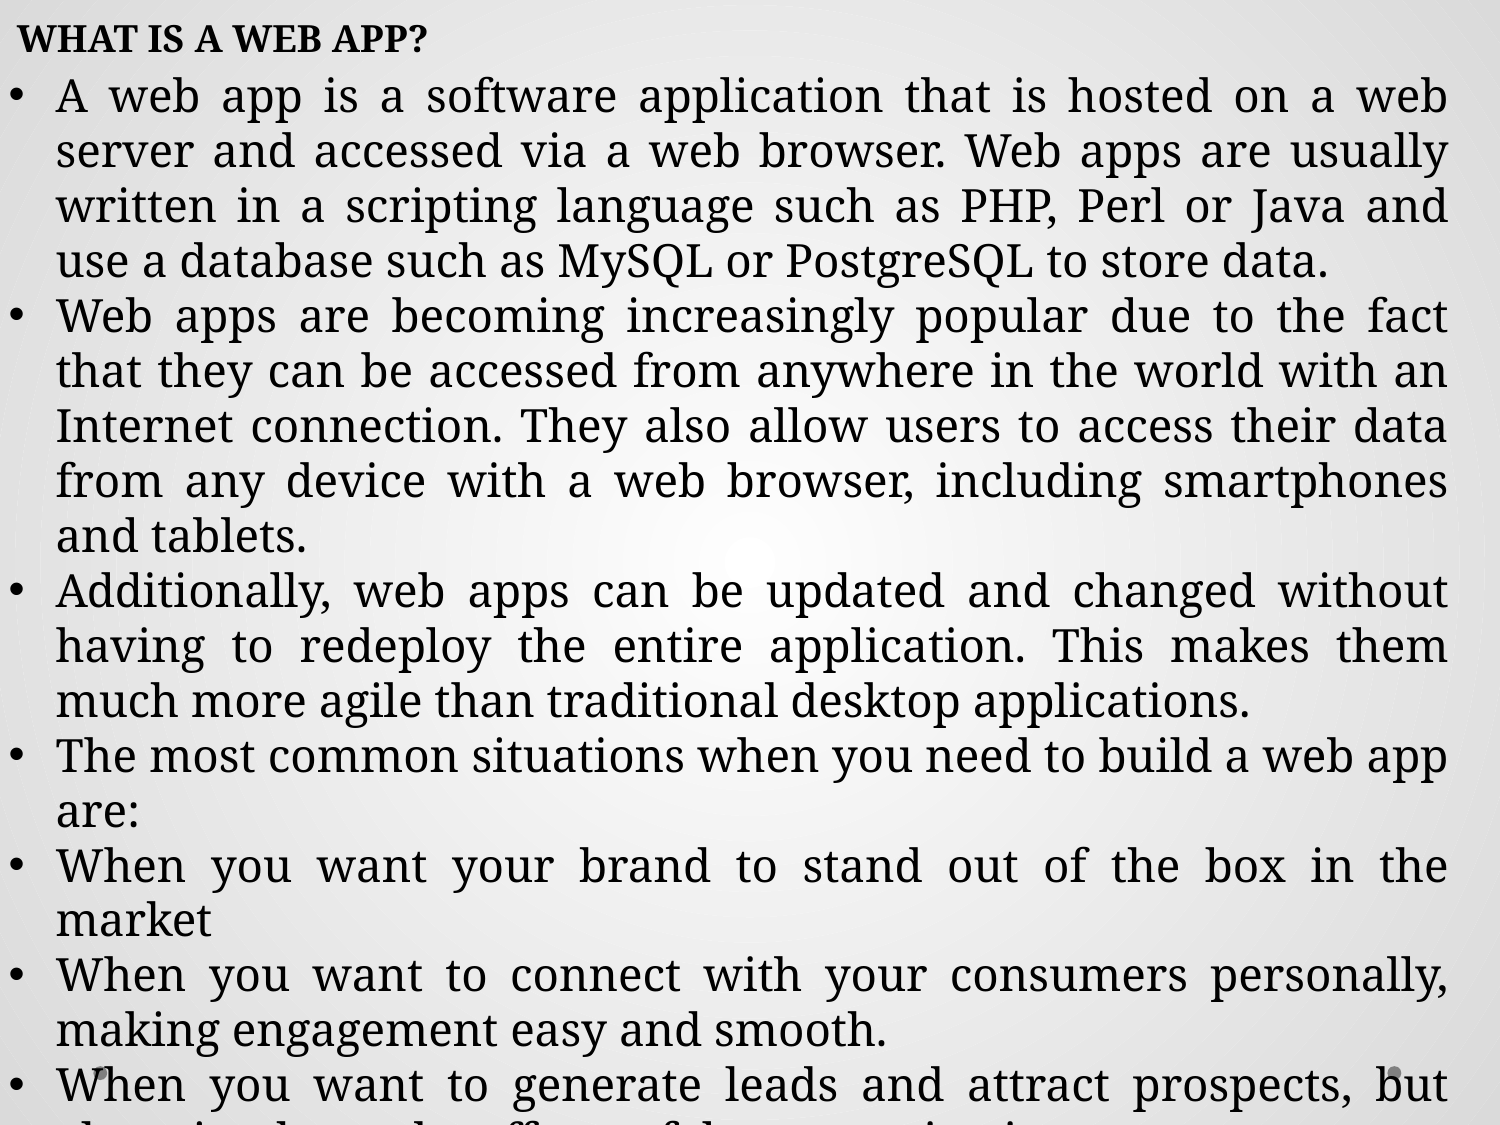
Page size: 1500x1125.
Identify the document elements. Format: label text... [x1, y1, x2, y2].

text_box A web app is a software application that is hosted on a web server and accessed via a web browser. Web apps are usually written in a scripting language such as PHP, Perl or Java and use a database such as MySQL or PostgreSQL to store data. Web apps are becoming increasingly popular due to the fact that they can be accessed from anywhere in the world with an Internet connection. They also allow users to access their data from any device with a web browser, including smartphones and tablets. Additionally, web apps can be updated and changed without having to redeploy the entire application. This makes them much more agile than traditional desktop applications. The most common situations when you need to build a web app are: When you want your brand to stand out of the box in the market When you want to connect with your consumers personally, making engagement easy and smooth. When you want to generate leads and attract prospects, but also trim down the efforts of data organization. When you want a cost-effective option to interact with your customers: SaaS have “pay as you go” memberships. [0, 59, 1465, 1125]
text_box WHAT IS A WEB APP? [2, 7, 444, 59]
